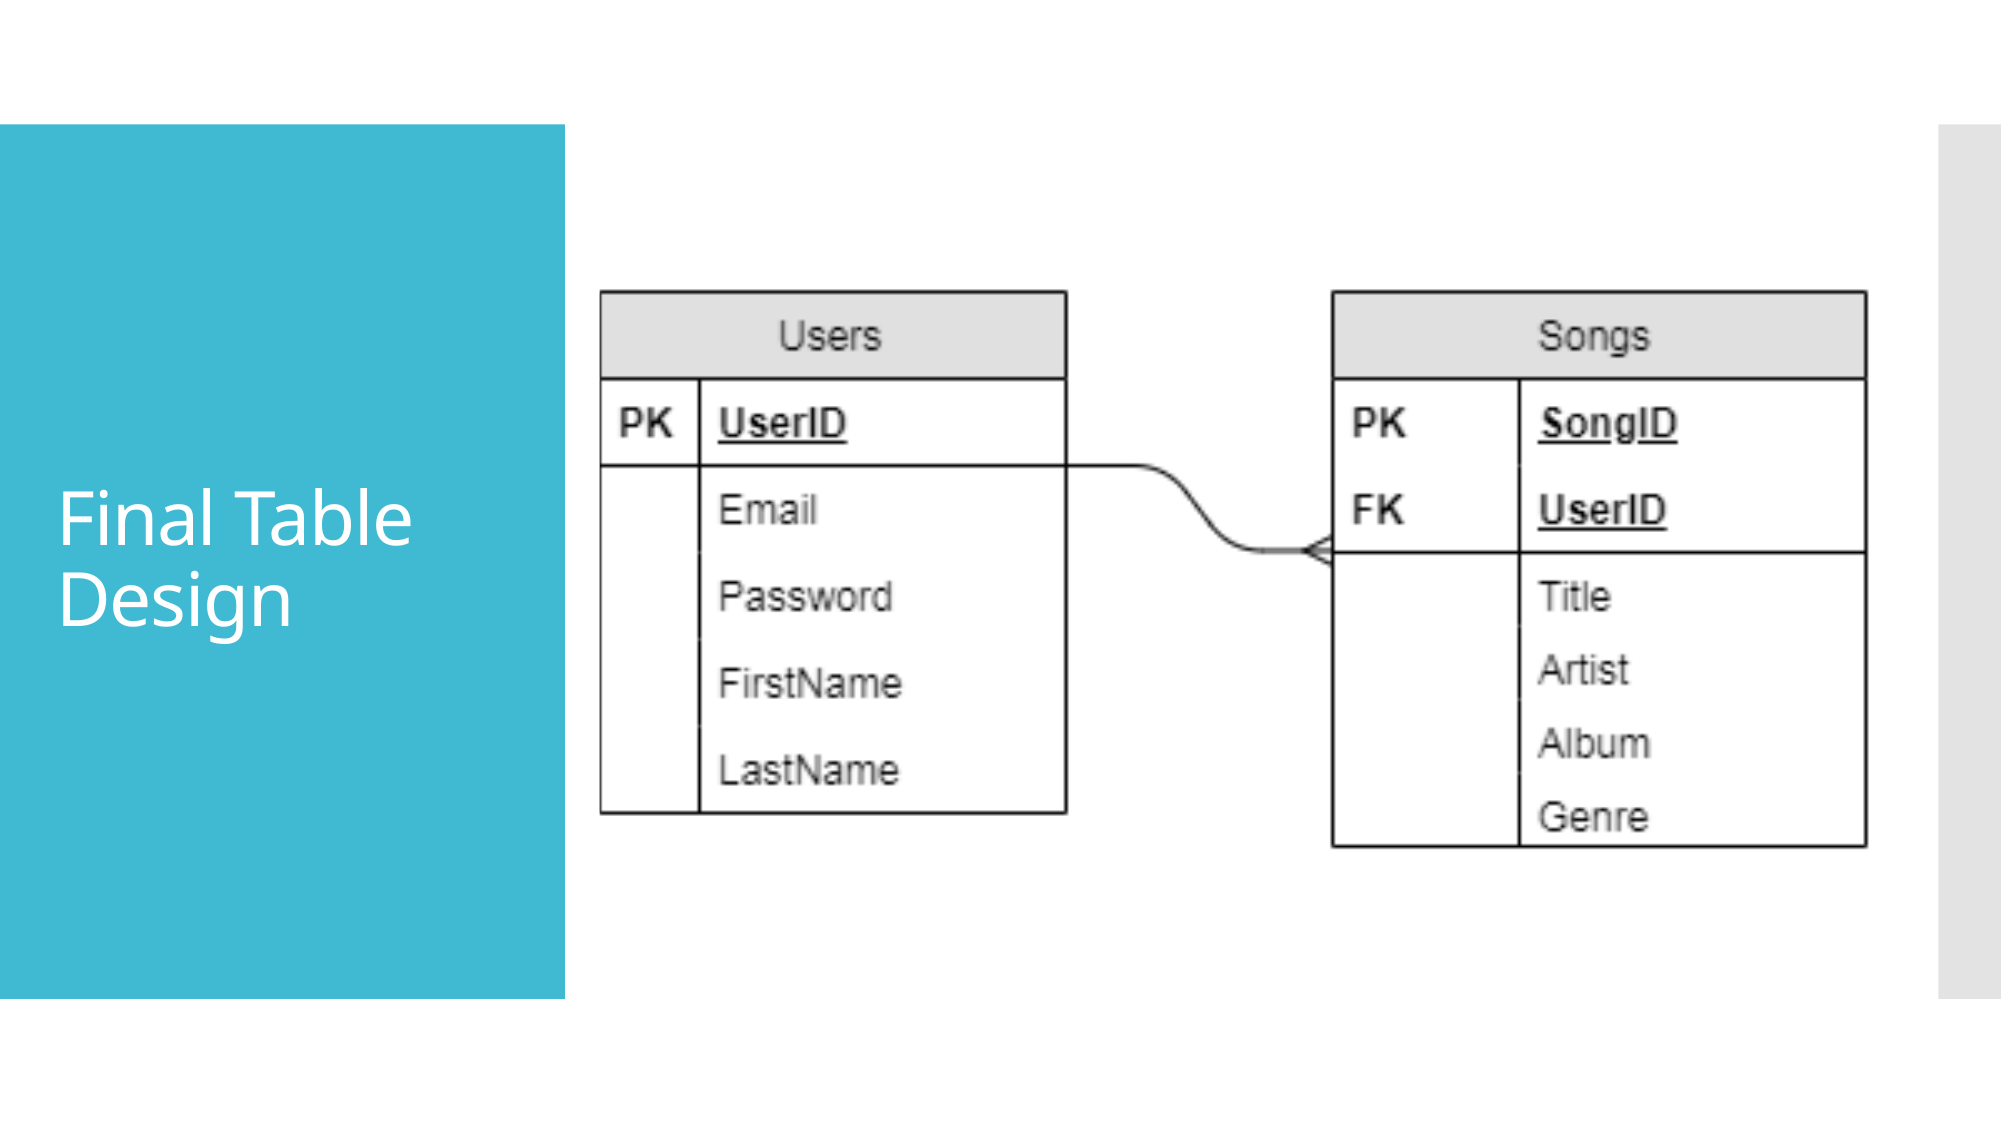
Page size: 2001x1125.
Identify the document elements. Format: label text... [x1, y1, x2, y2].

title Final Table Design [41, 184, 525, 940]
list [599, 248, 1917, 856]
